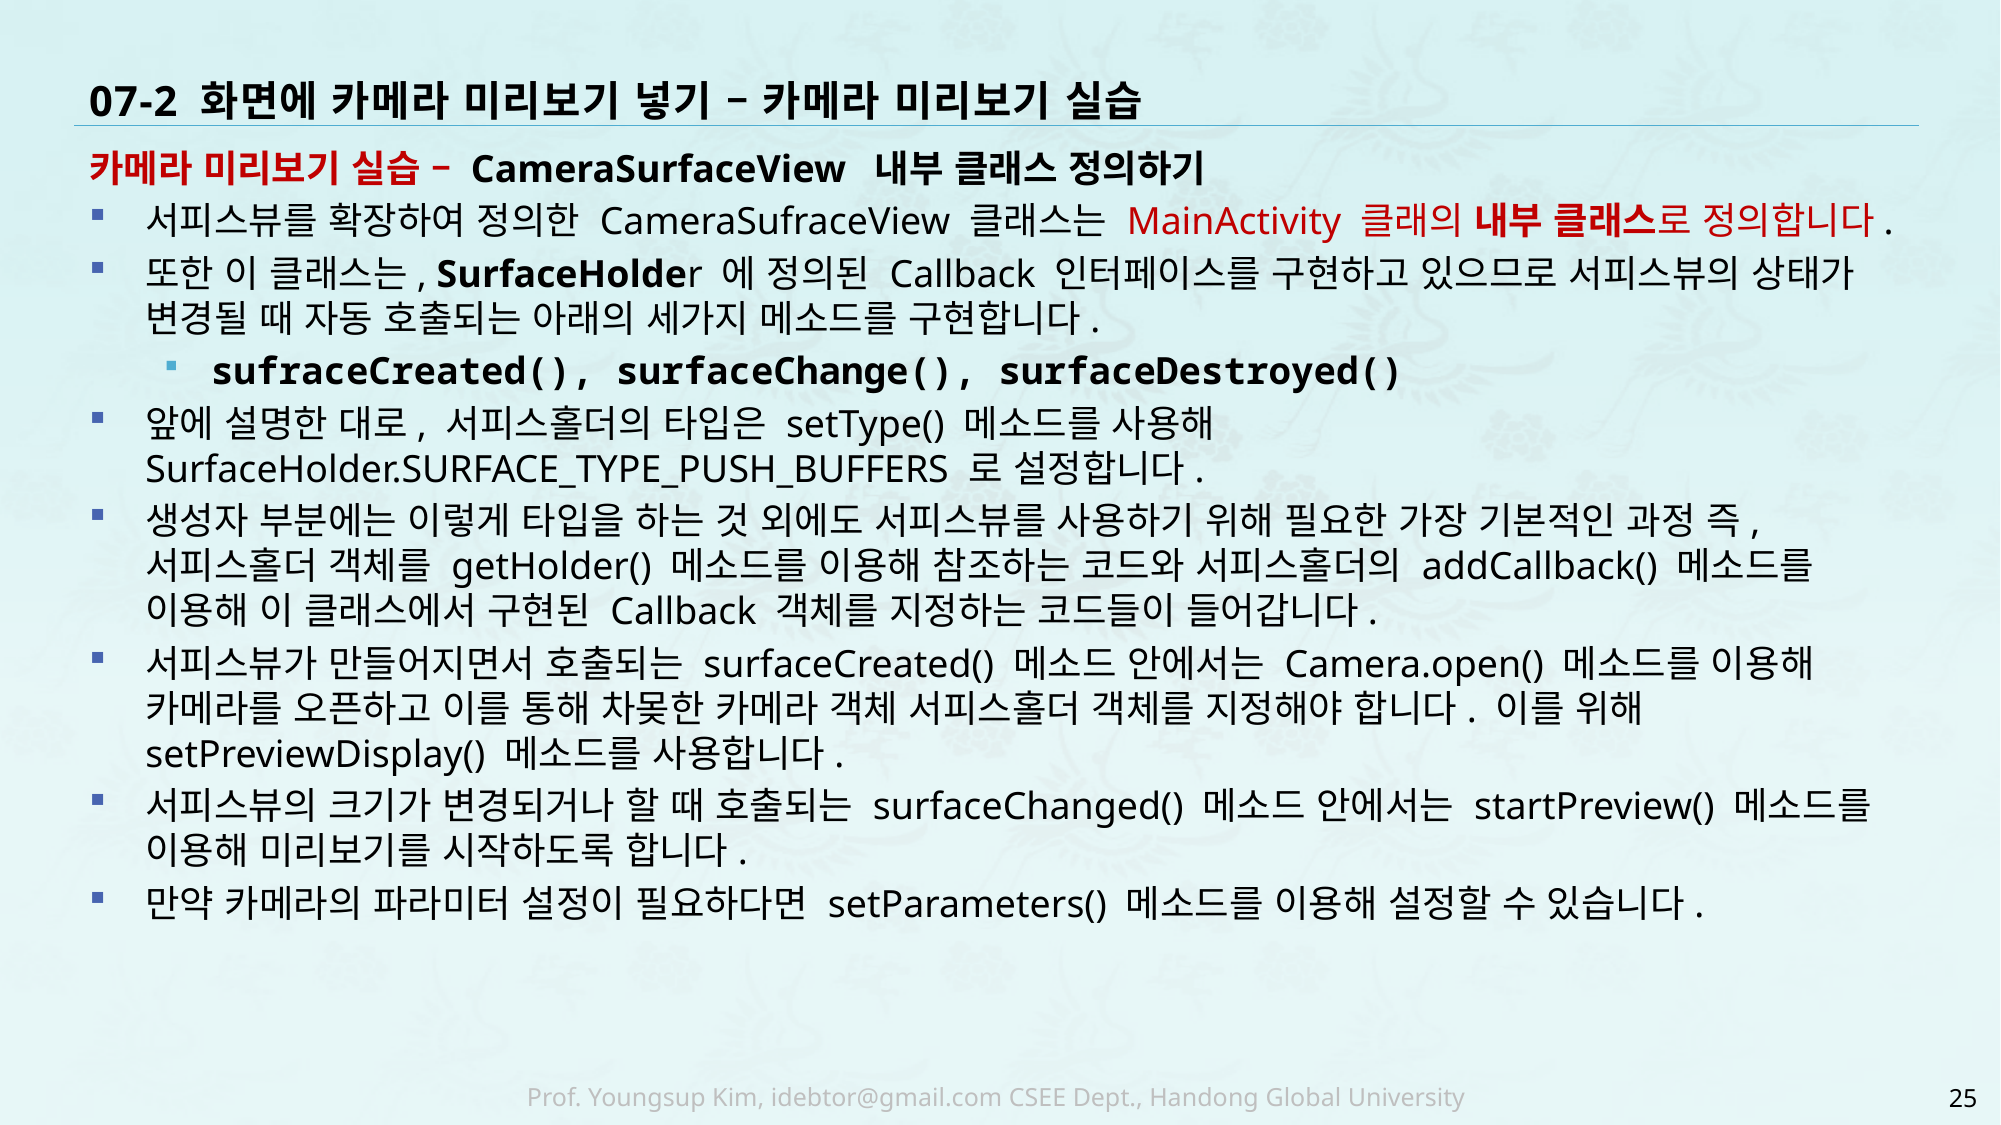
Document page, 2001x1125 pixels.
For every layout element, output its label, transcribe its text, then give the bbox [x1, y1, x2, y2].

list 카메라 미리보기 실습 – CameraSurfaceView 내부 클래스 정의하기 서피스뷰를 확장하여 정의한 CameraSufraceView 클래스는 MainActivity 클래의 내부 클래스로 정의합니다. 또한 이 클래스는, SurfaceHolder 에 정의된 Callback 인터페이스를 구현하고 있으므로 서피스뷰의 상태가 변경될 때 자동 호출되는 아래의 세가지 메소드를 구현합니다. sufraceCreated(), surfaceChange(), surfaceDestroyed() 앞에 설명한 대로, 서피스홀더의 타입은 setType() 메소드를 사용해 SurfaceHolder.SURFACE_TYPE_PUSH_BUFFERS 로 설정합니다. 생성자 부분에는 이렇게 타입을 하는 것 외에도 서피스뷰를 사용하기 위해 필요한 가장 기본적인 과정 즉, 서피스홀더 객체를 getHolder() 메소드를 이용해 참조하는 코드와 서피스홀더의 addCallback() 메소드를 이용해 이 클래스에서 구현된 Callback 객체를 지정하는 코드들이 들어갑니다. 서피스뷰가 만들어지면서 호출되는 surfaceCreated() 메소드 안에서는 Camera.open() 메소드를 이용해 카메라를 오픈하고 이를 통해 차몾한 카메라 객체 서피스홀더 객체를 지정해야 합니다. 이를 위해 setPreviewDisplay() 메소드를 사용합니다. 서피스뷰의 크기가 변경되거나 할 때 호출되는 surfaceChanged() 메소드 안에서는 startPreview() 메소드를 이용해 미리보기를 시작하도록 합니다. 만약 카메라의 파라미터 설정이 필요하다면 setParameters() 메소드를 이용해 설정할 수 있습니다. [74, 137, 1921, 1066]
slide_number 25 [1816, 1069, 1993, 1125]
title 07-2 화면에 카메라 미리보기 넣기 – 카메라 미리보기 실습 [74, 62, 1920, 137]
